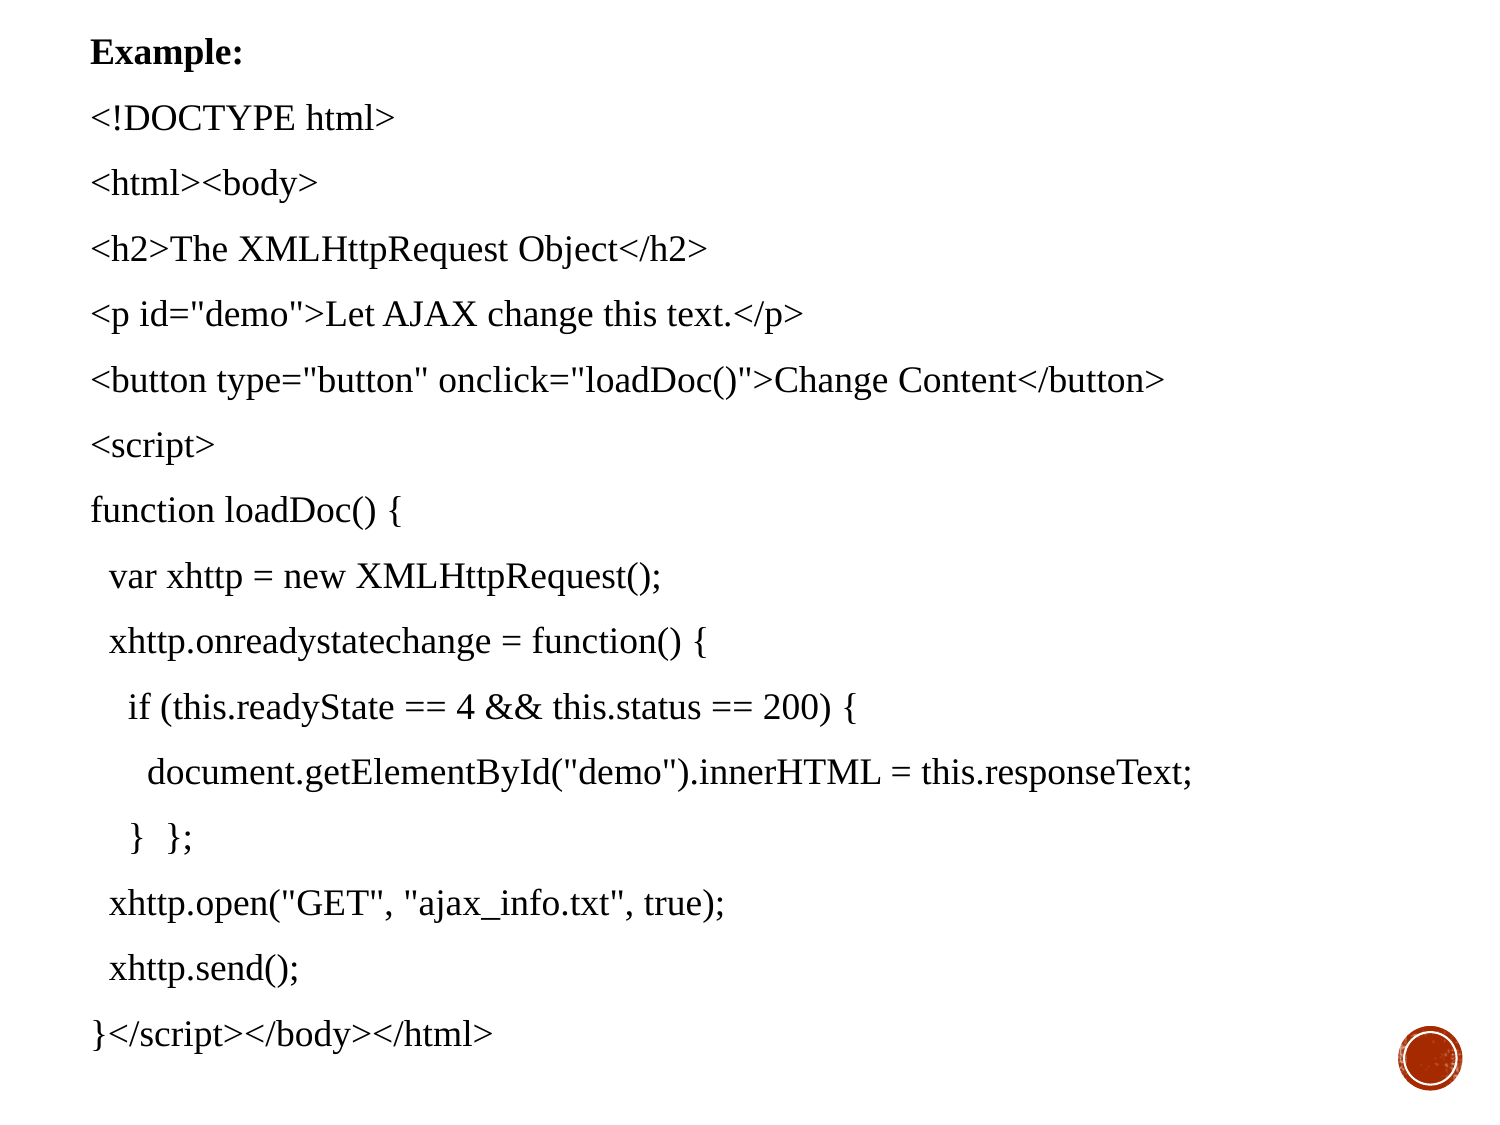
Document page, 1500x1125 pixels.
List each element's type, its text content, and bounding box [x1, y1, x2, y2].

list Example: <!DOCTYPE html> <html><body> <h2>The XMLHttpRequest Object</h2> <p id="demo">Let AJAX change this text.</p> <button type="button" onclick="loadDoc()">Change Content</button> <script> function loadDoc() { var xhttp = new XMLHttpRequest(); xhttp.onreadystatechange = function() { if (this.readyState == 4 && this.status == 200) { document.getElementById("demo").innerHTML = this.responseText; } }; xhttp.open("GET", "ajax_info.txt", true); xhttp.send(); }</script></body></html> [75, 24, 1413, 1016]
